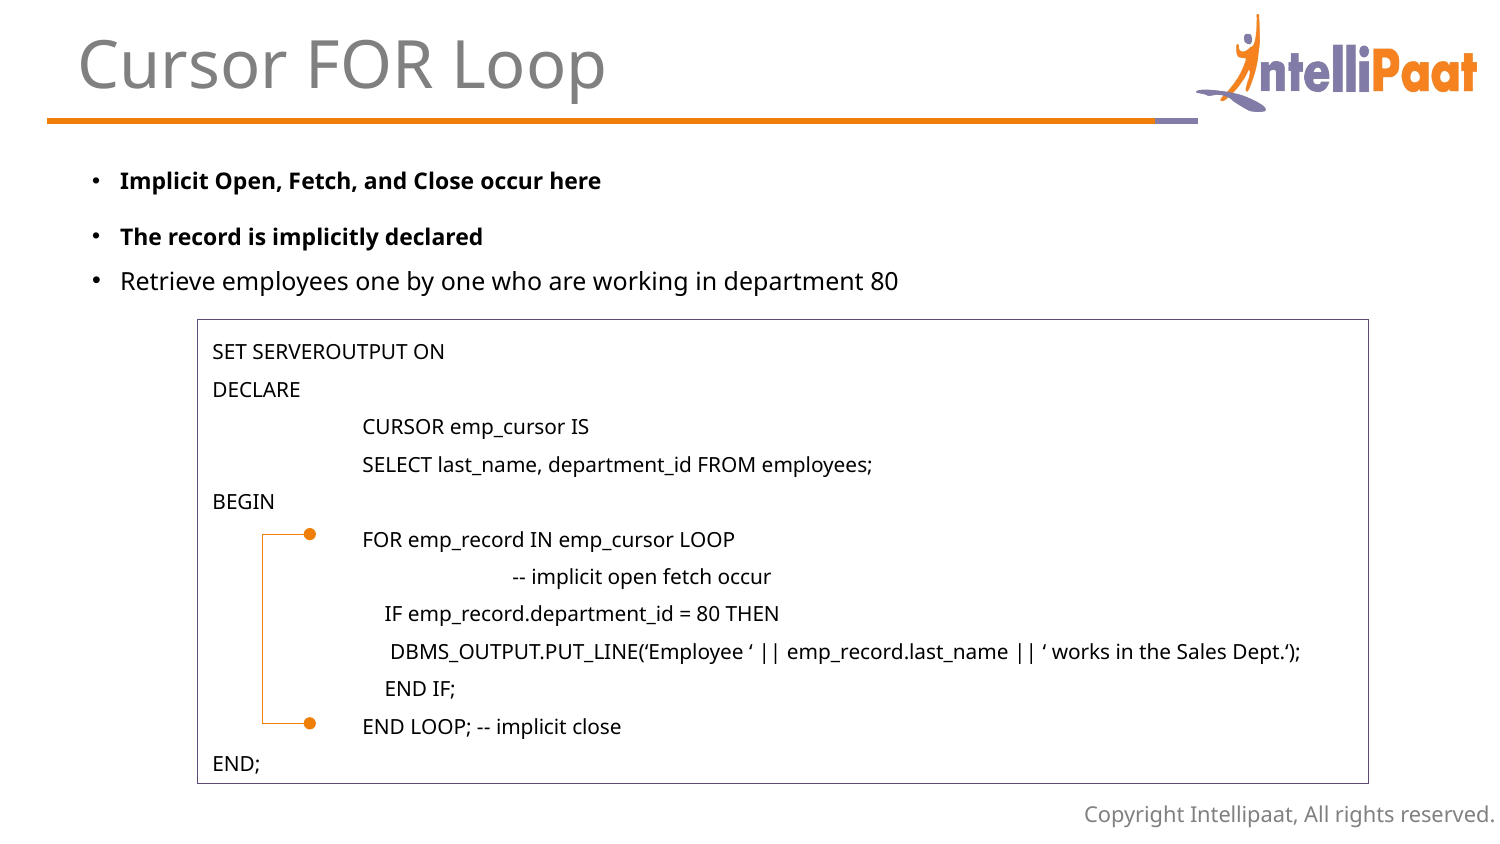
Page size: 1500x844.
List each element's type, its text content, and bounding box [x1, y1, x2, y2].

picture [1196, 14, 1477, 112]
text_box Retrieve employees one by one who are working in department 80 [77, 257, 942, 303]
text_box Cursor FOR Loop [77, 23, 1369, 119]
text_box SET SERVEROUTPUT ON DECLARE CURSOR emp_cursor IS SELECT last_name, department_id FROM employees; BEGIN FOR emp_record IN emp_cursor LOOP -- implicit open fetch occur IF emp_record.department_id = 80 THEN DBMS_OUTPUT.PUT_LINE(‘Employee ‘ || emp_record.last_name || ‘ works in the Sales Dept.‘); END IF; END LOOP; -- implicit close END; [197, 319, 1369, 784]
text_box Implicit Open, Fetch, and Close occur here The record is implicitly declared [77, 132, 923, 257]
